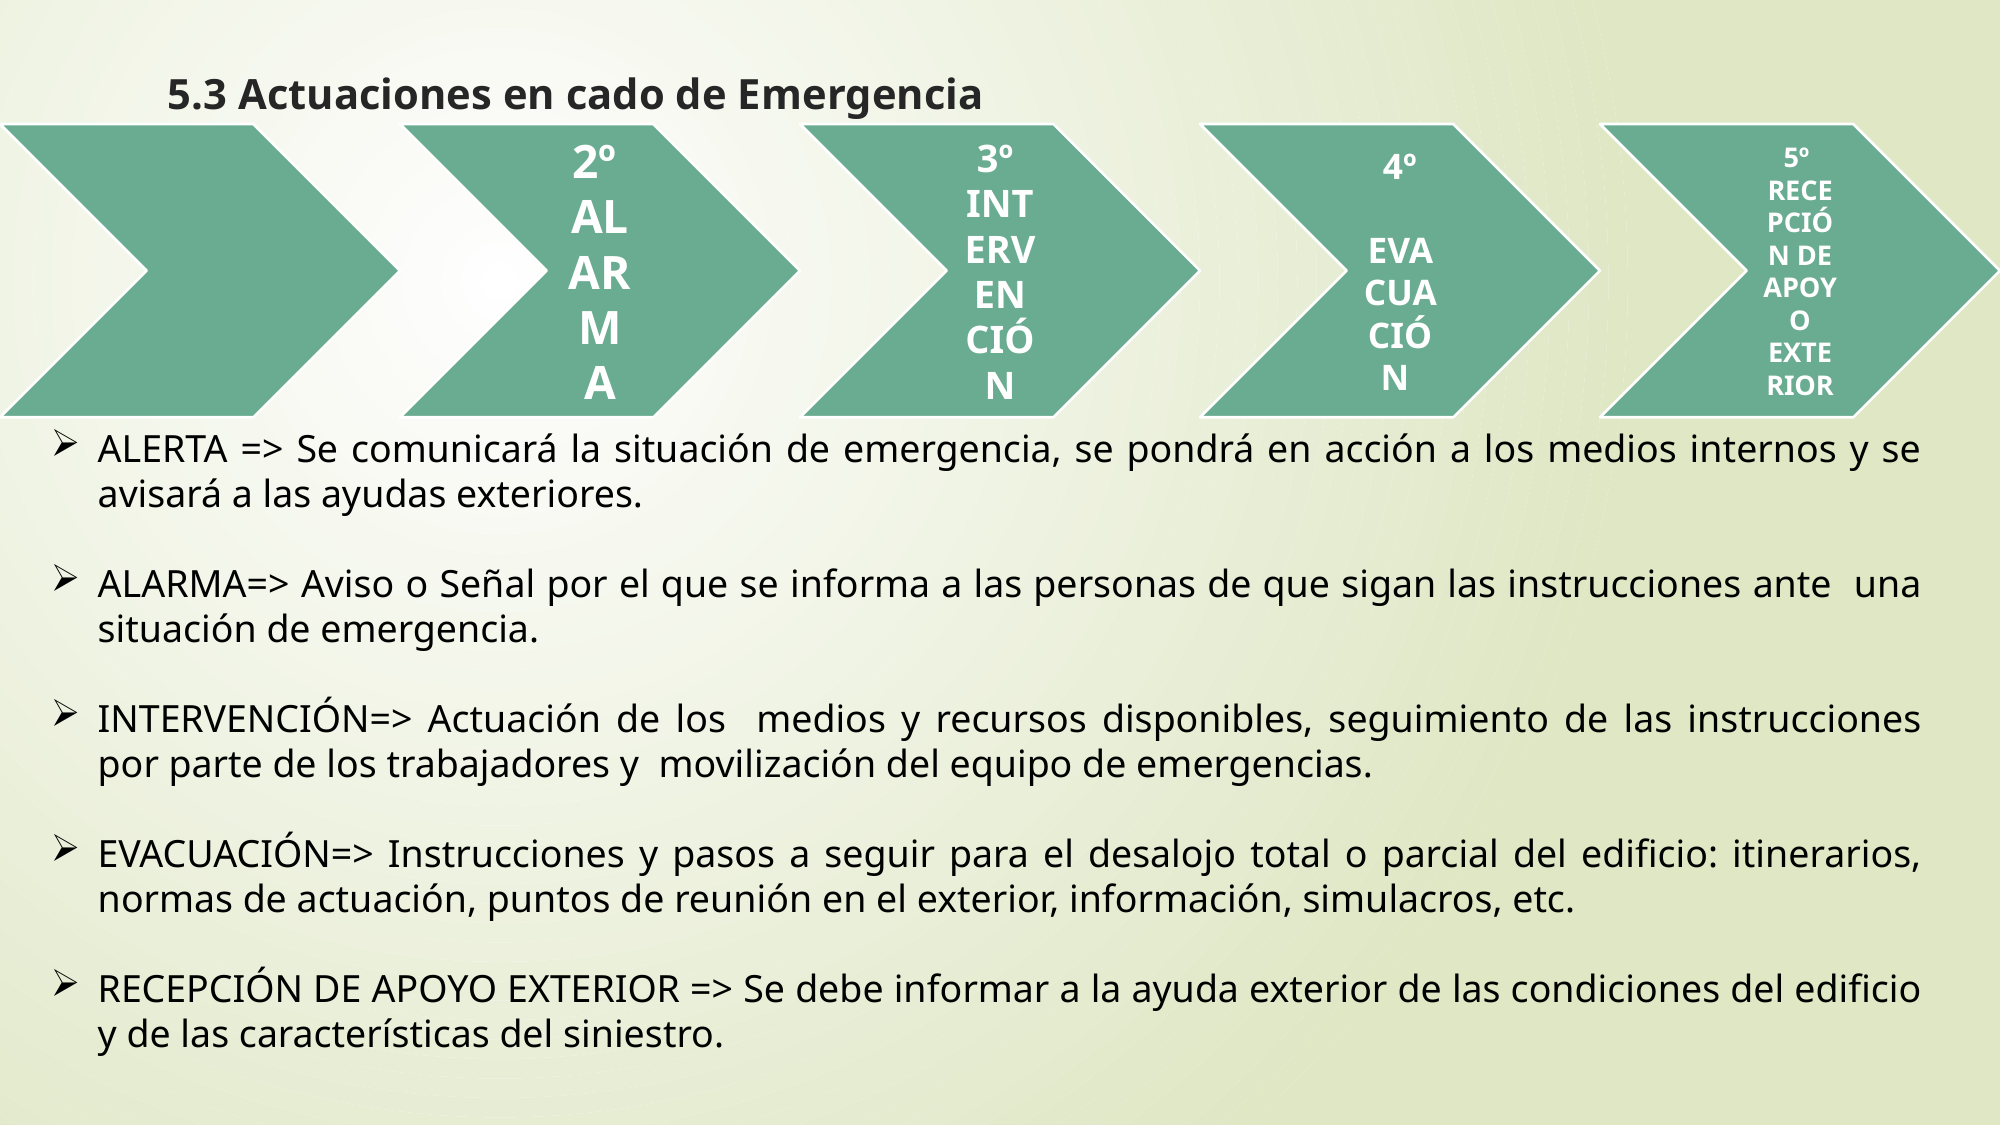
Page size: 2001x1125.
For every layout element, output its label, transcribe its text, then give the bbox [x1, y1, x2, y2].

text_box ALERTA => Se comunicará la situación de emergencia, se pondrá en acción a los medios internos y se avisará a las ayudas exteriores. ALARMA=> Aviso o Señal por el que se informa a las personas de que sigan las instrucciones ante una situación de emergencia. INTERVENCIÓN=> Actuación de los medios y recursos disponibles, seguimiento de las instrucciones por parte de los trabajadores y movilización del equipo de emergencias. EVACUACIÓN=> Instrucciones y pasos a seguir para el desalojo total o parcial del edificio: itinerarios, normas de actuación, puntos de reunión en el exterior, información, simulacros, etc. RECEPCIÓN DE APOYO EXTERIOR => Se debe informar a la ayuda exterior de las condiciones del edificio y de las características del siniestro. [36, 429, 1938, 1062]
title 5.3 Actuaciones en cado de Emergencia [152, 60, 1586, 122]
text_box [0, 123, 2000, 418]
